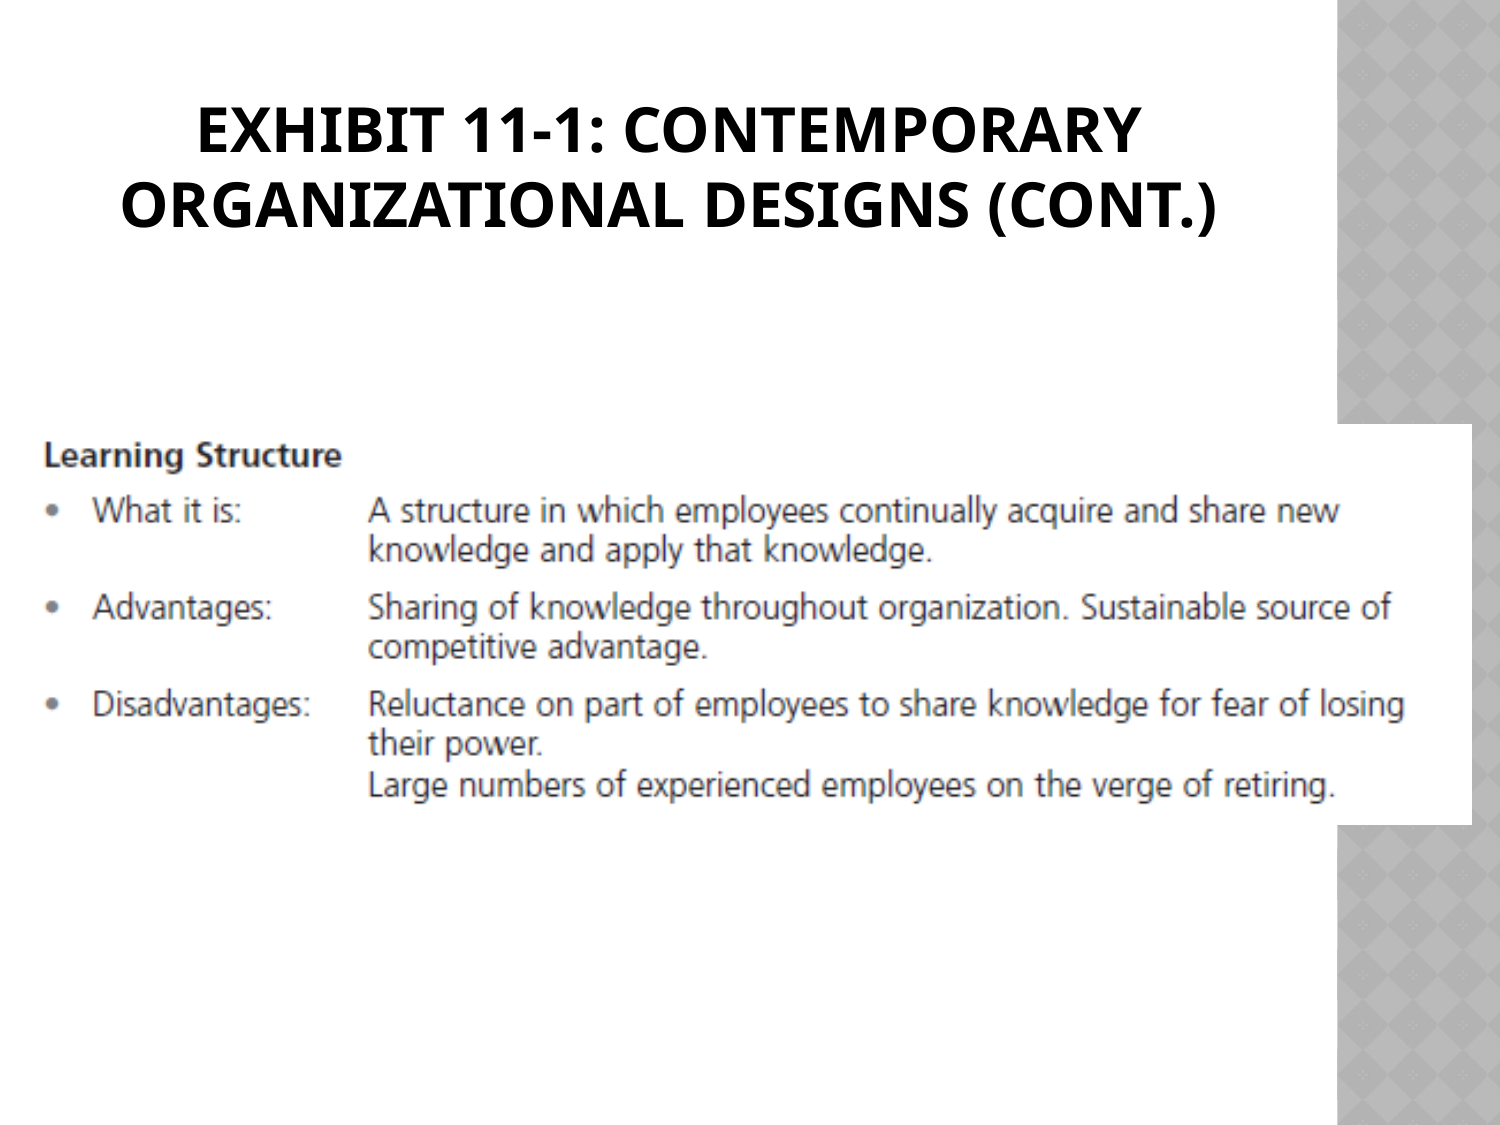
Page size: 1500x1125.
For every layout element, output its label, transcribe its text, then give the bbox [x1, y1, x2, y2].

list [24, 424, 1472, 826]
title Exhibit 11-1: Contemporary Organizational Designs (cont.) [75, 52, 1263, 240]
